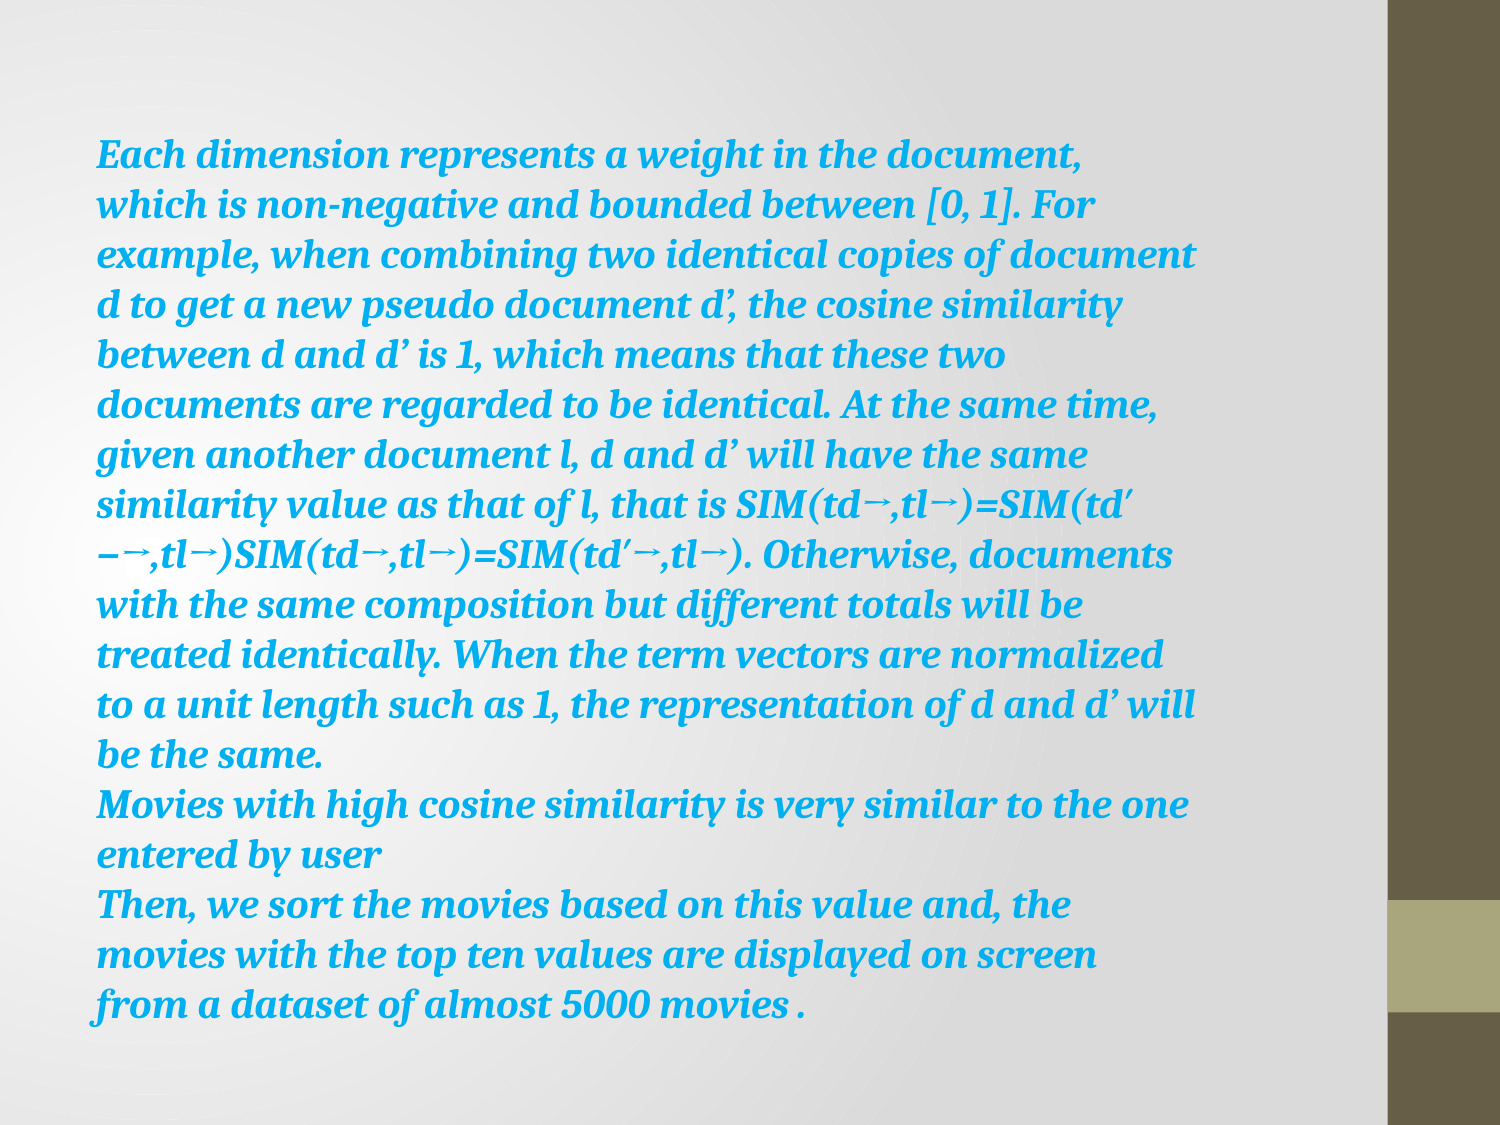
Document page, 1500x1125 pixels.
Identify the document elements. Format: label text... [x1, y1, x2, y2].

text_box Each dimension represents a weight in the document, which is non-negative and bounded between [0, 1]. For example, when combining two identical copies of document d to get a new pseudo document d’, the cosine similarity between d and d’ is 1, which means that these two documents are regarded to be identical. At the same time, given another document l, d and d’ will have the same similarity value as that of l, that is SIM(td→,tl→)=SIM(td′−→,tl→)SIM(td→,tl→)=SIM(td′→,tl→). Otherwise, documents with the same composition but different totals will be treated identically. When the term vectors are normalized to a unit length such as 1, the representation of d and d’ will be the same. Movies with high cosine similarity is very similar to the one entered by user Then, we sort the movies based on this value and, the movies with the top ten values are displayed on screen from a dataset of almost 5000 movies . [81, 119, 1213, 1035]
